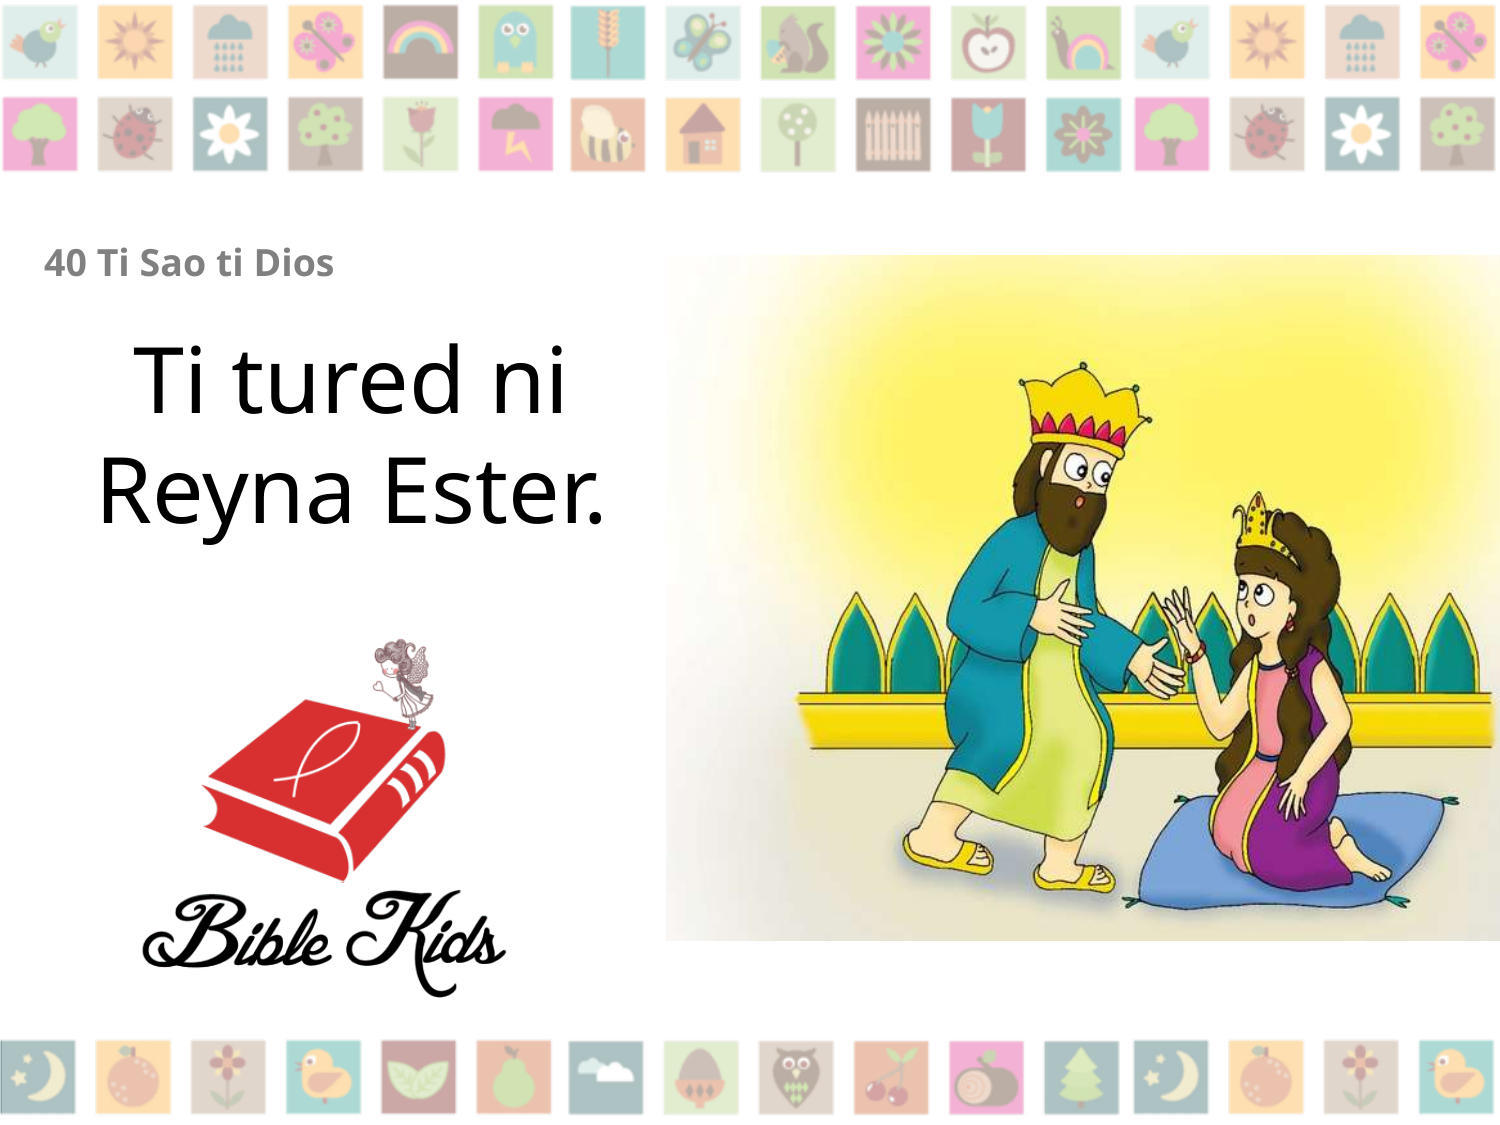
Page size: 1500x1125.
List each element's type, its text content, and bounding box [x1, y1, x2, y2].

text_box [0, 1028, 1500, 1118]
picture [666, 255, 1500, 941]
text_box Ti tured ni Reyna Ester. [29, 314, 661, 550]
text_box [0, 3, 1500, 181]
picture [117, 600, 544, 1027]
text_box 40 Ti Sao ti Dios [29, 231, 526, 292]
